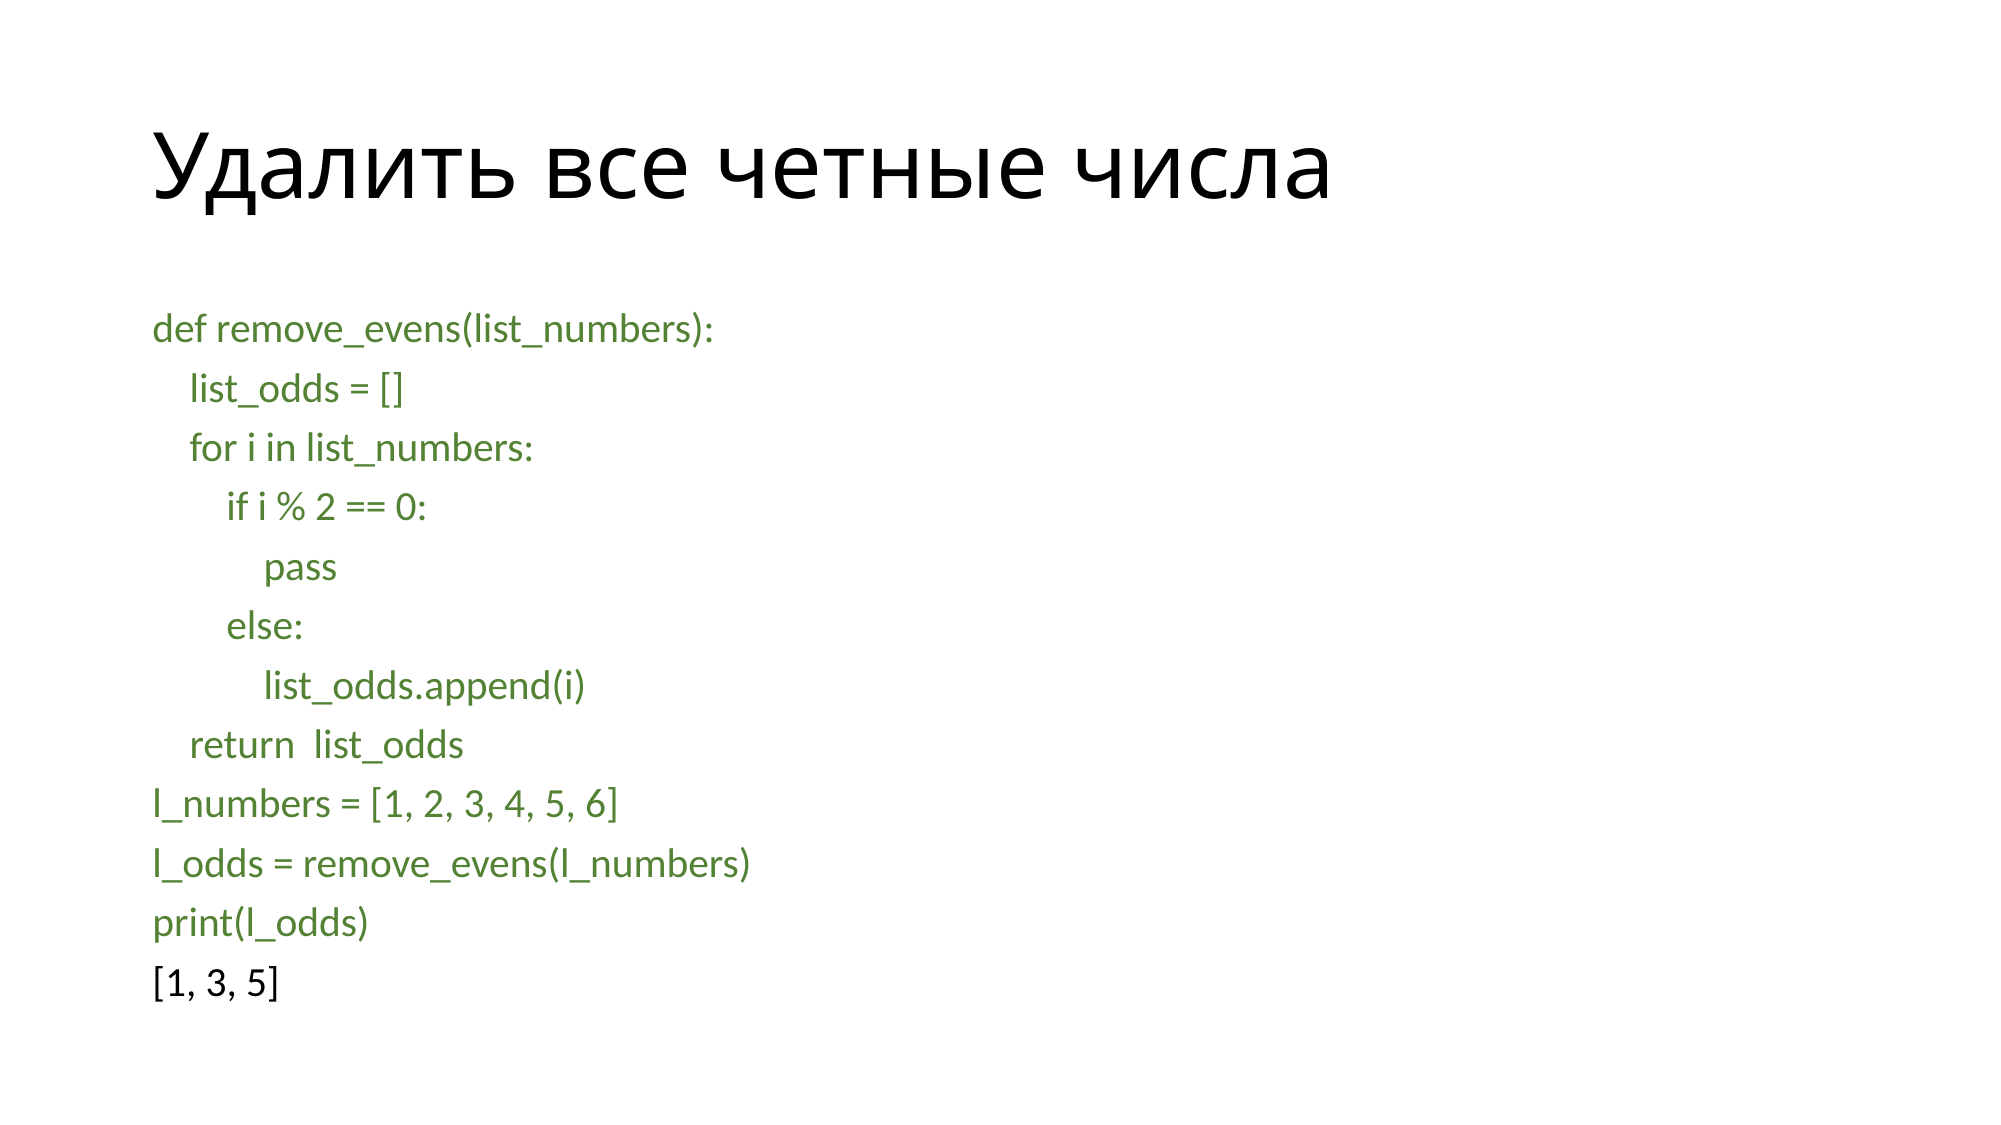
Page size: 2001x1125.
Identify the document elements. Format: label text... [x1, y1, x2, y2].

list def remove_evens(list_numbers): list_odds = [] for i in list_numbers: if i % 2 == 0: pass else: list_odds.append(i) return list_odds l_numbers = [1, 2, 3, 4, 5, 6] l_odds = remove_evens(l_numbers) print(l_odds) [1, 3, 5] [137, 299, 1863, 1014]
title Удалить все четные числа [137, 59, 1863, 278]
